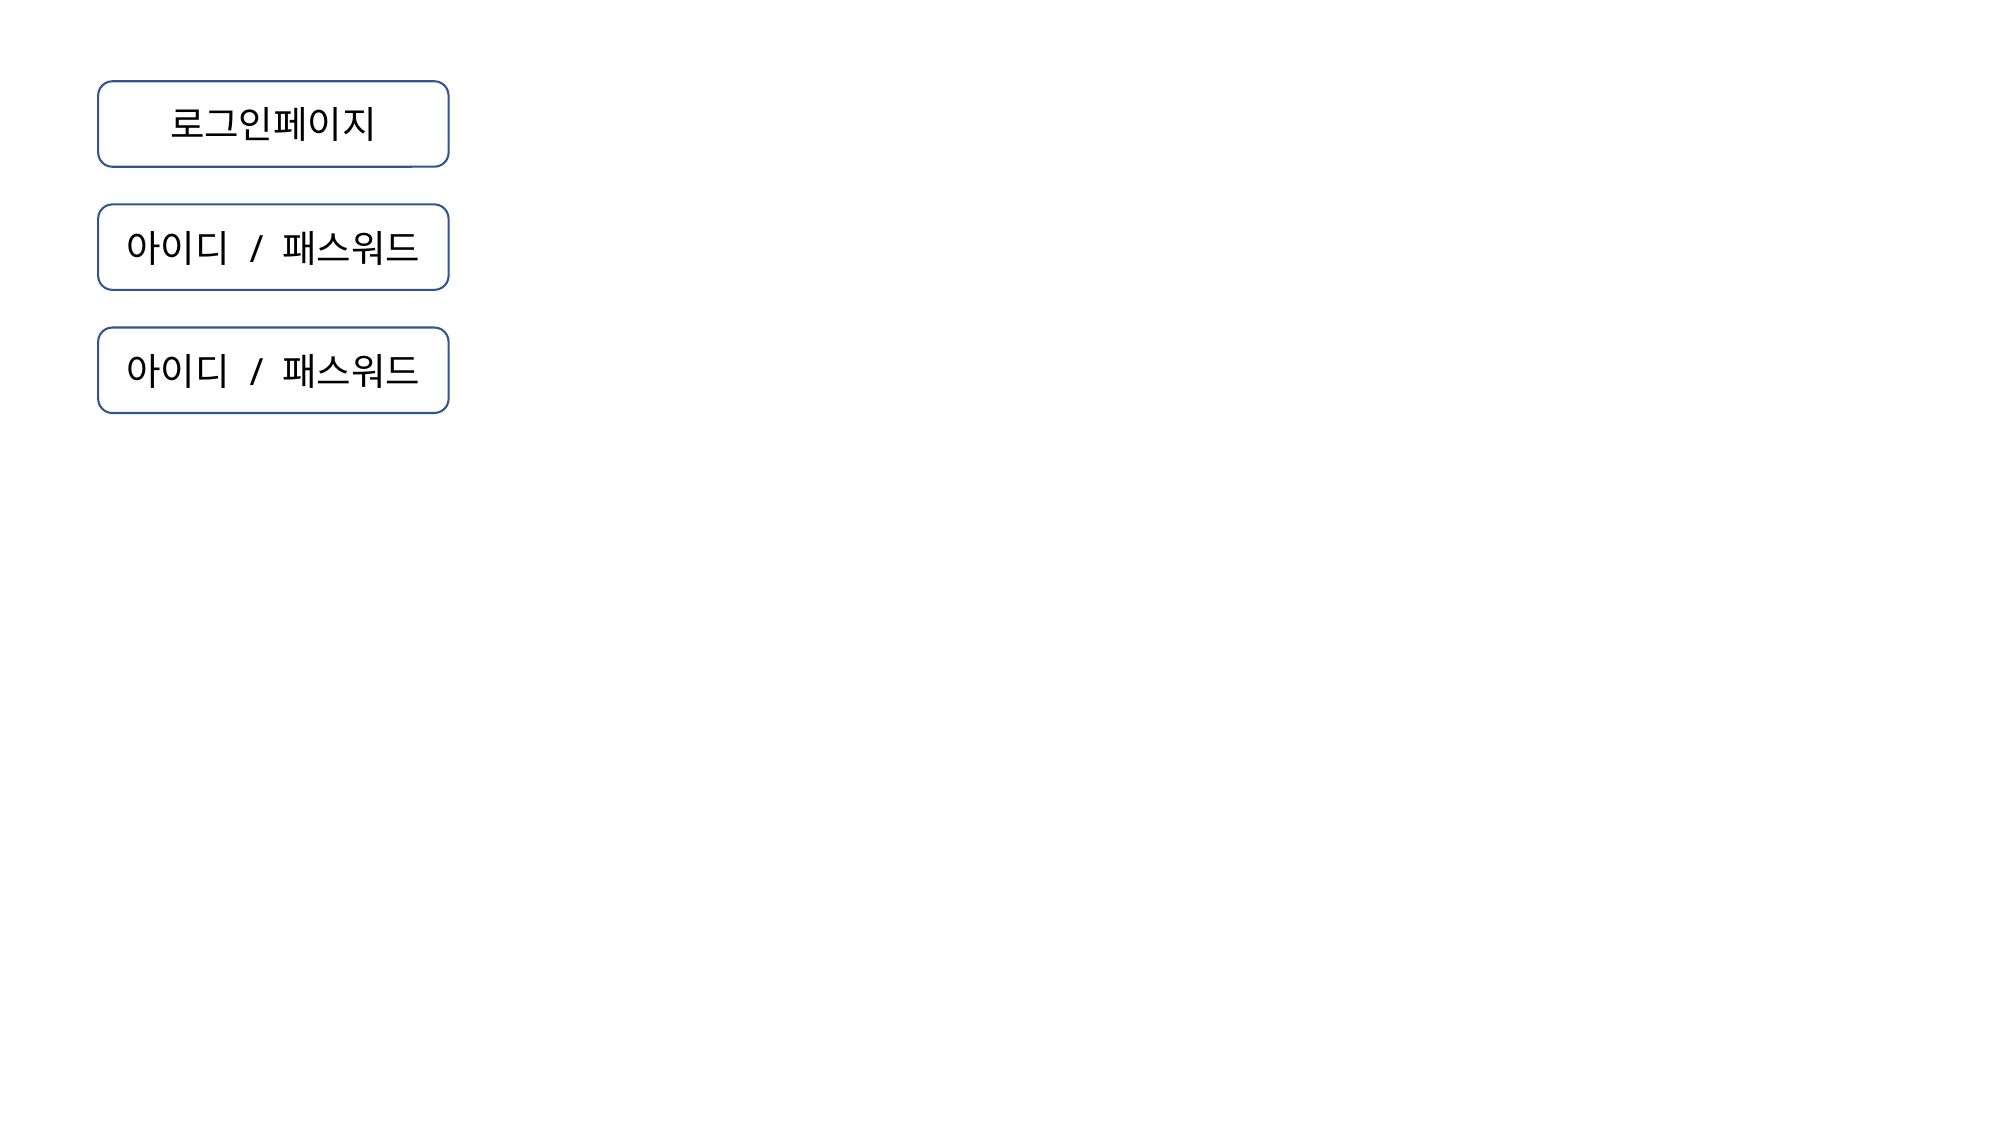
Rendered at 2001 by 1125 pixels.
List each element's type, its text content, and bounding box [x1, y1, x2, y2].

text_box 아이디 / 패스워드 [97, 326, 450, 415]
text_box 로그인페이지 [97, 80, 450, 168]
text_box 아이디 / 패스워드 [97, 203, 450, 291]
